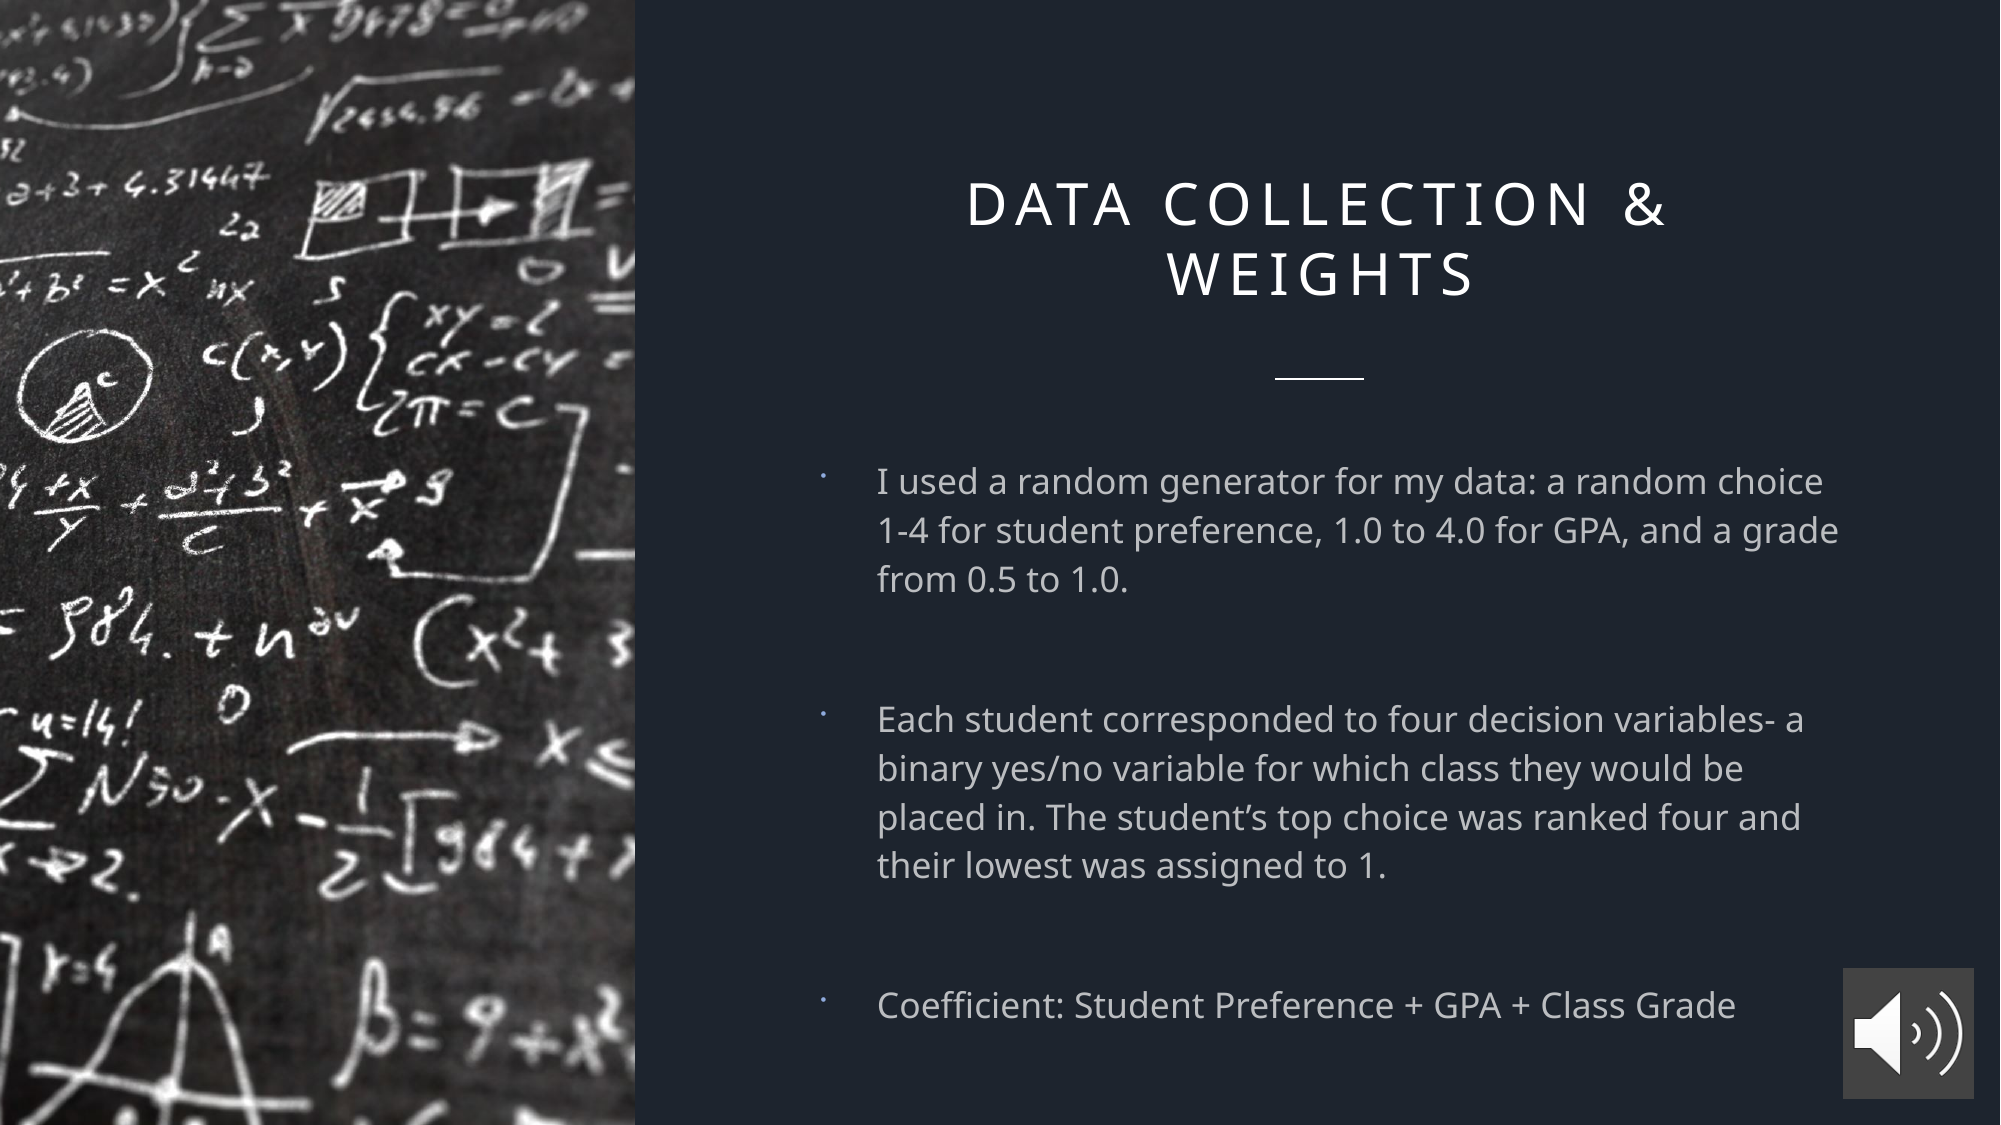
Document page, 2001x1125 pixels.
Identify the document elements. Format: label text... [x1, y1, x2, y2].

picture [0, 0, 636, 1125]
text_box [636, 0, 2000, 1125]
title Data Collection & weights [817, 165, 1822, 307]
list I used a random generator for my data: a random choice 1-4 for student preference, 1.0 to 4.0 for GPA, and a grade from 0.5 to 1.0. Each student corresponded to four decision variables- a binary yes/no variable for which class they would be placed in. The student’s top choice was ranked four and their lowest was assigned to 1. Coefficient: Student Preference + GPA + Class Grade [817, 452, 1847, 1028]
picture [1841, 966, 1976, 1101]
